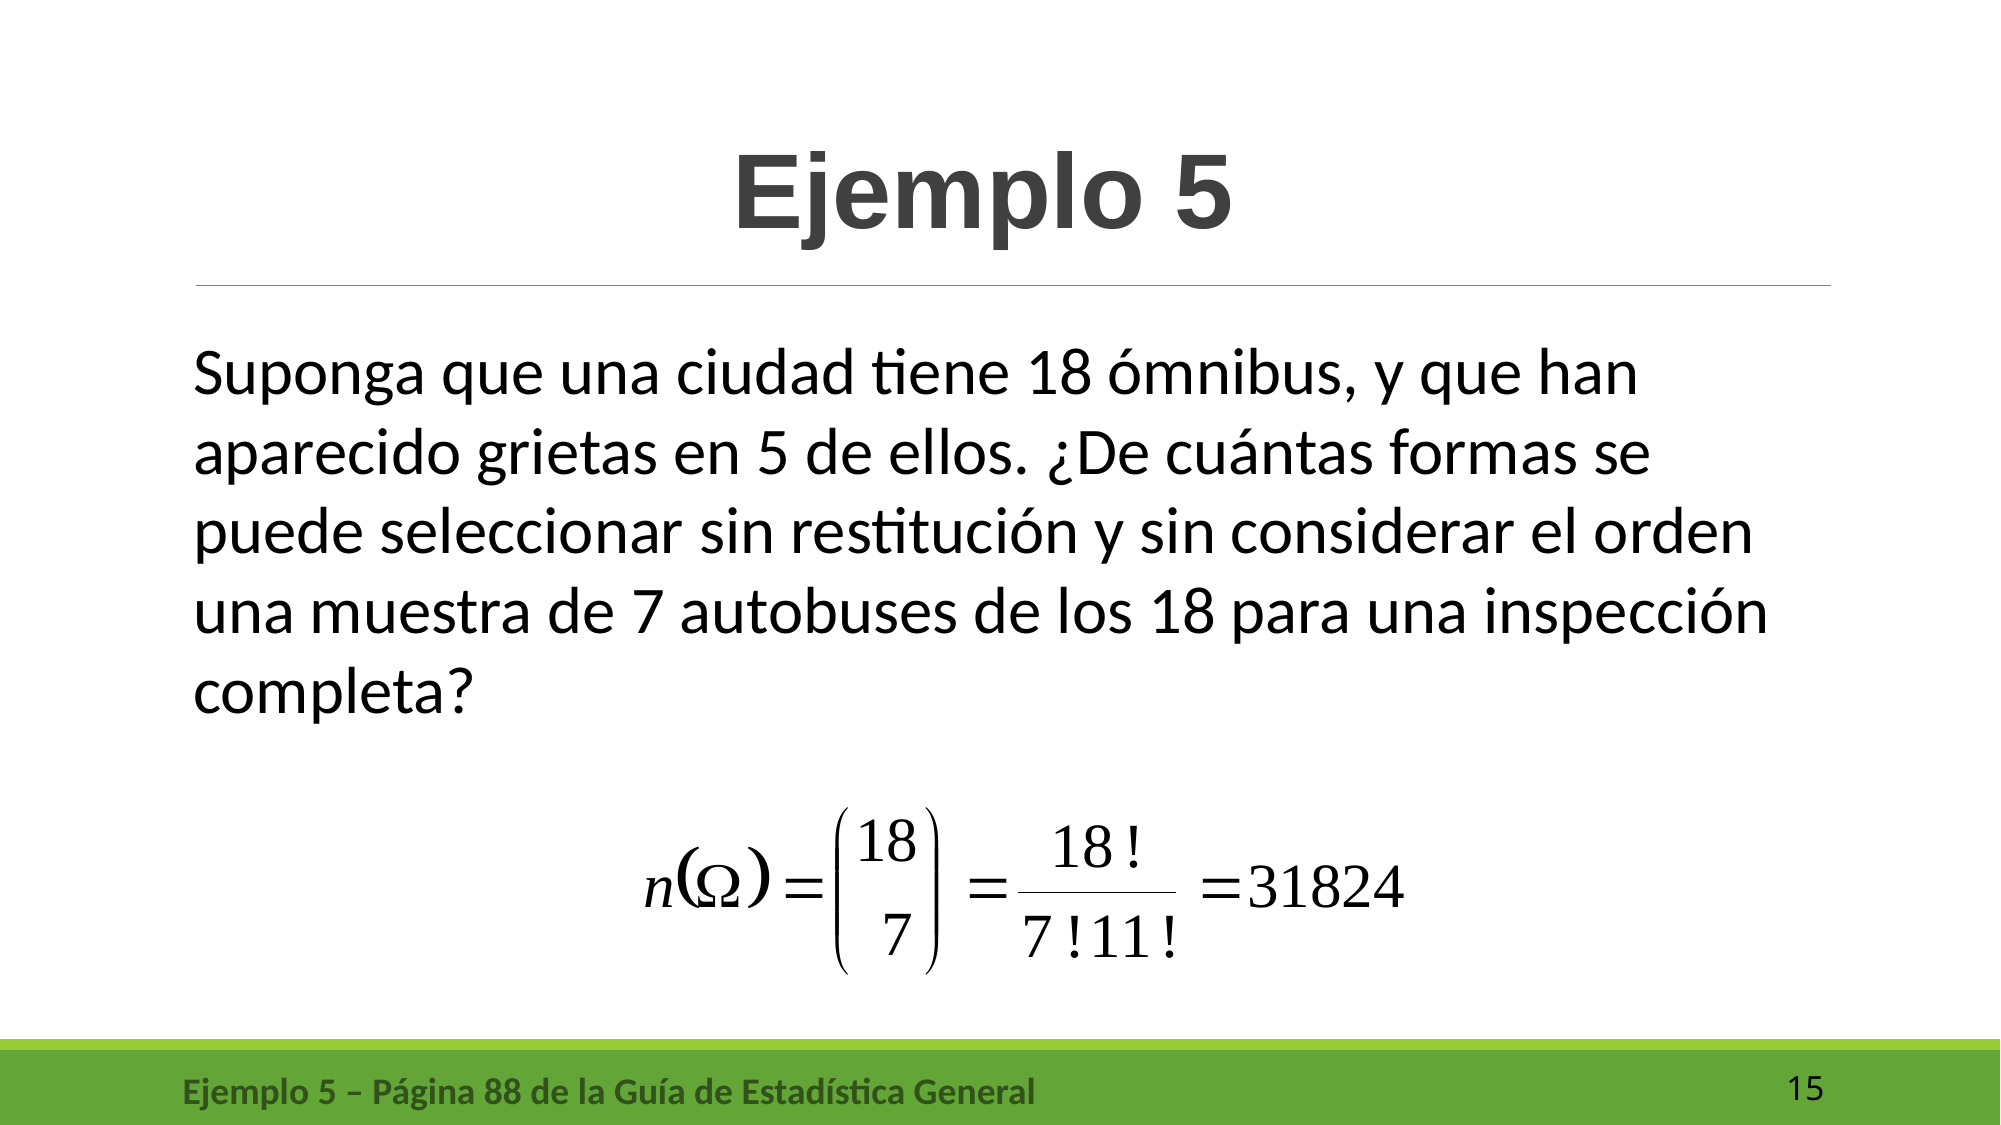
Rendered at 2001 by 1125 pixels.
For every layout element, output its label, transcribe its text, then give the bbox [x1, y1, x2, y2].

slide_number 15 [1624, 1059, 1840, 1120]
text_box Suponga que una ciudad tiene 18 ómnibus, y que han aparecido grietas en 5 de ellos. ¿De cuántas formas se puede seleccionar sin restitución y sin considerar el orden una muestra de 7 autobuses de los 18 para una inspección completa? [149, 320, 1840, 735]
text_box Ejemplo 5 – Página 88 de la Guía de Estadística General [159, 1058, 1060, 1121]
text_box Ejemplo 5 [211, 129, 1732, 263]
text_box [633, 796, 1414, 987]
